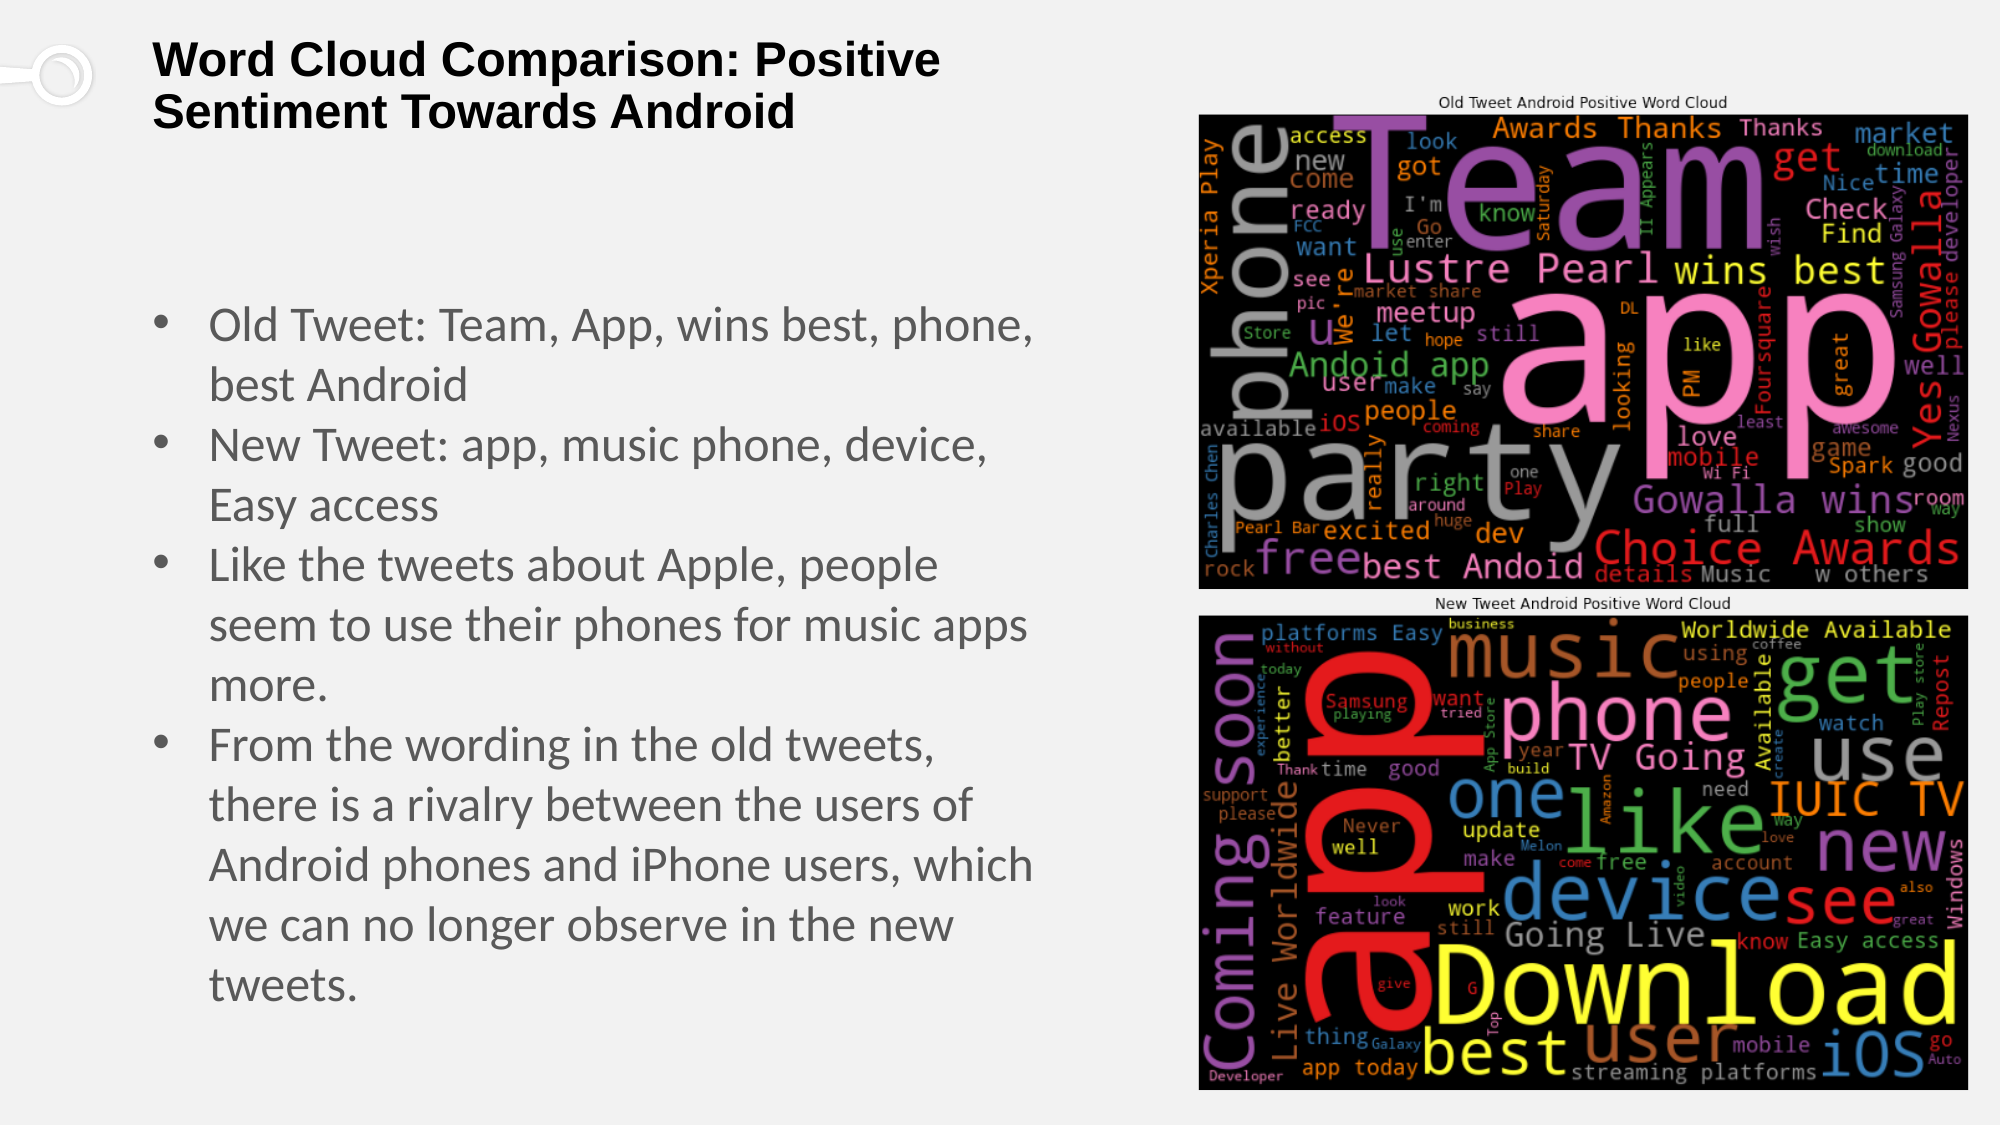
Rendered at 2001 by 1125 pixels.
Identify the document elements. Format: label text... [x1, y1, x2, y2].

picture [1190, 87, 1976, 1099]
text_box Old Tweet: Team, App, wins best, phone, best Android New Tweet: app, music phone, device, Easy access Like the tweets about Apple, people seem to use their phones for music apps more. From the wording in the old tweets, there is a rivalry between the users of Android phones and iPhone users, which we can no longer observe in the new tweets. [137, 283, 1061, 1019]
title Word Cloud Comparison: Positive Sentiment Towards Android [137, 26, 1087, 148]
